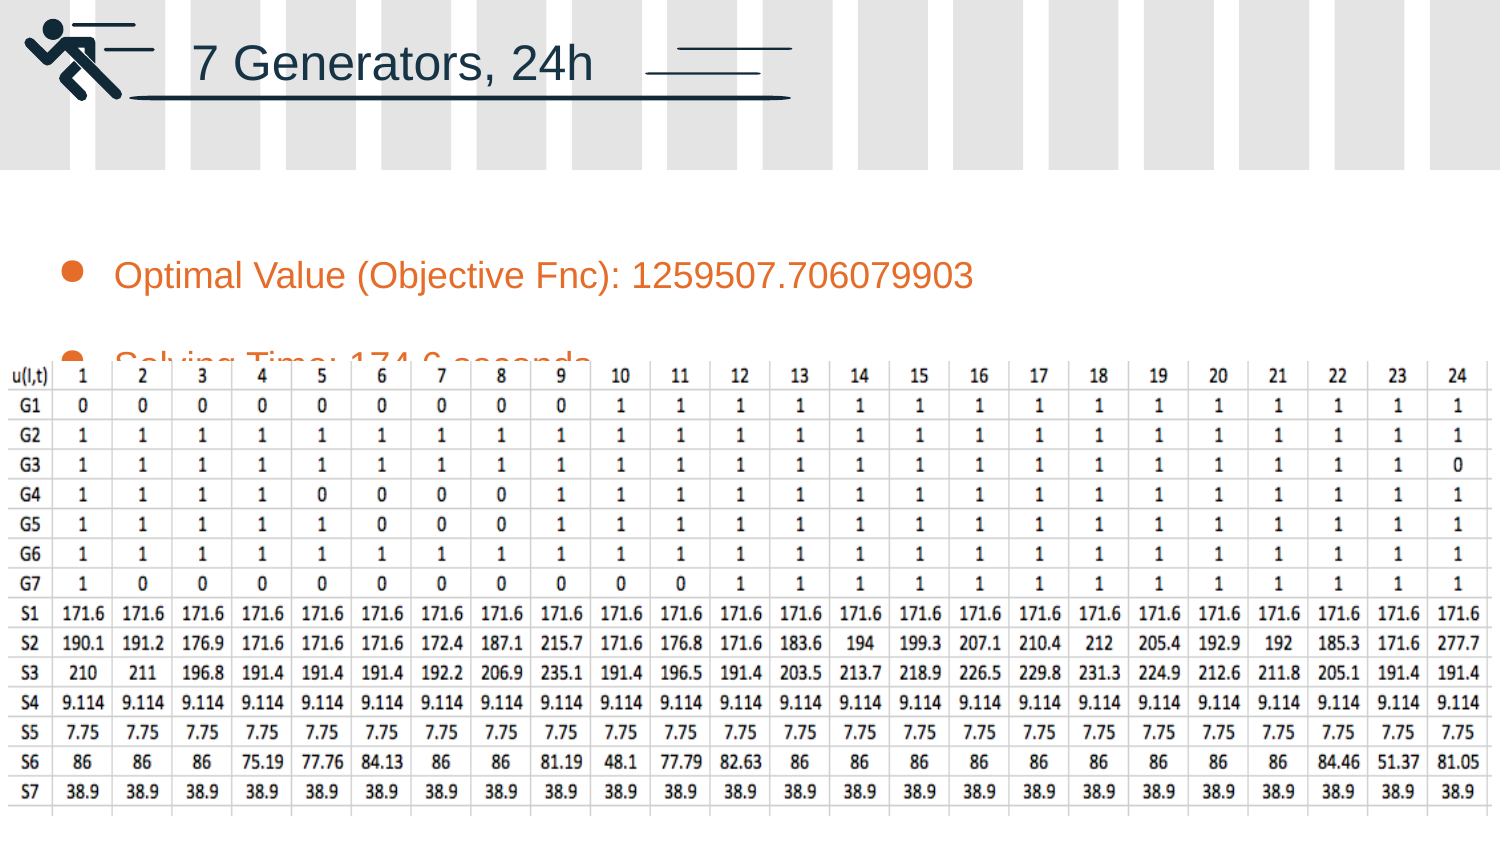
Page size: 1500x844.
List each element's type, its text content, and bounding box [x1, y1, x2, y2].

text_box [23, 18, 800, 102]
picture [8, 361, 1493, 816]
text_box Optimal Value (Objective Fnc): 1259507.706079903 Solving Time: 174.6 seconds [23, 191, 1192, 360]
